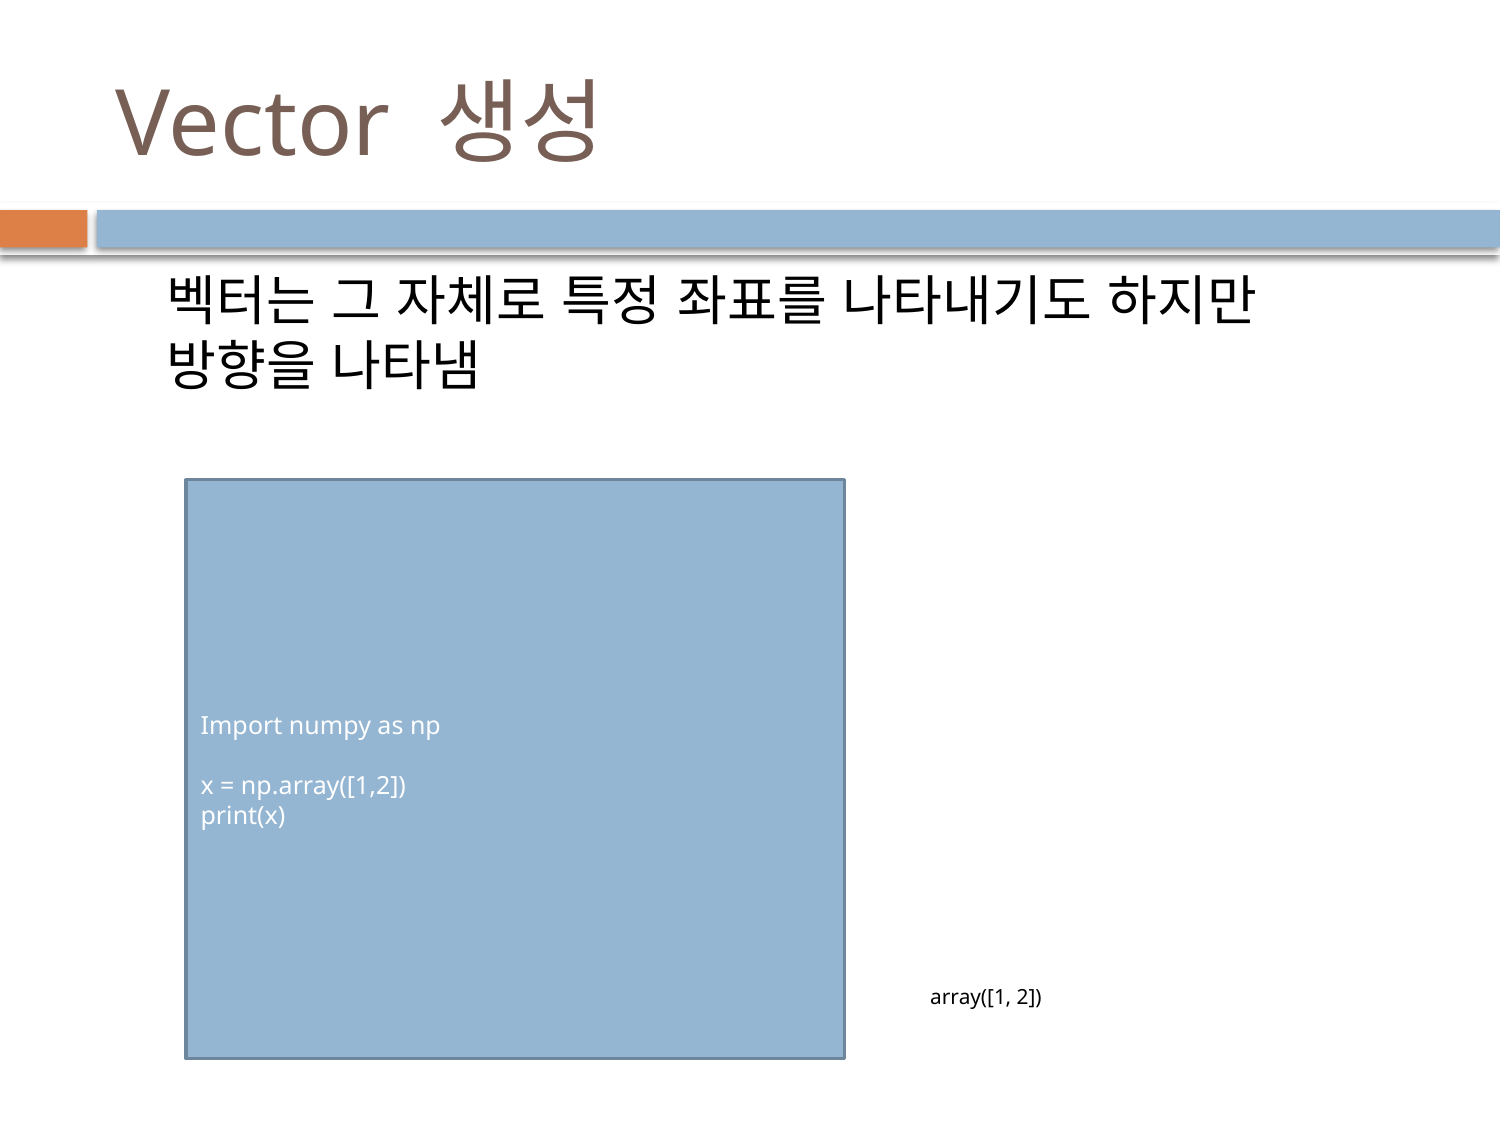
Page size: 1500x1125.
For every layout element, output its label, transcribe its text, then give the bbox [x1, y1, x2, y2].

text_box Import numpy as np x = np.array([1,2]) print(x) [184, 478, 846, 1060]
list 벡터는 그 자체로 특정 좌표를 나타내기도 하지만 방향을 나타냄 [76, 259, 1427, 480]
title Vector 생성 [100, 37, 1438, 200]
text_box array([1, 2]) [915, 975, 1376, 1016]
